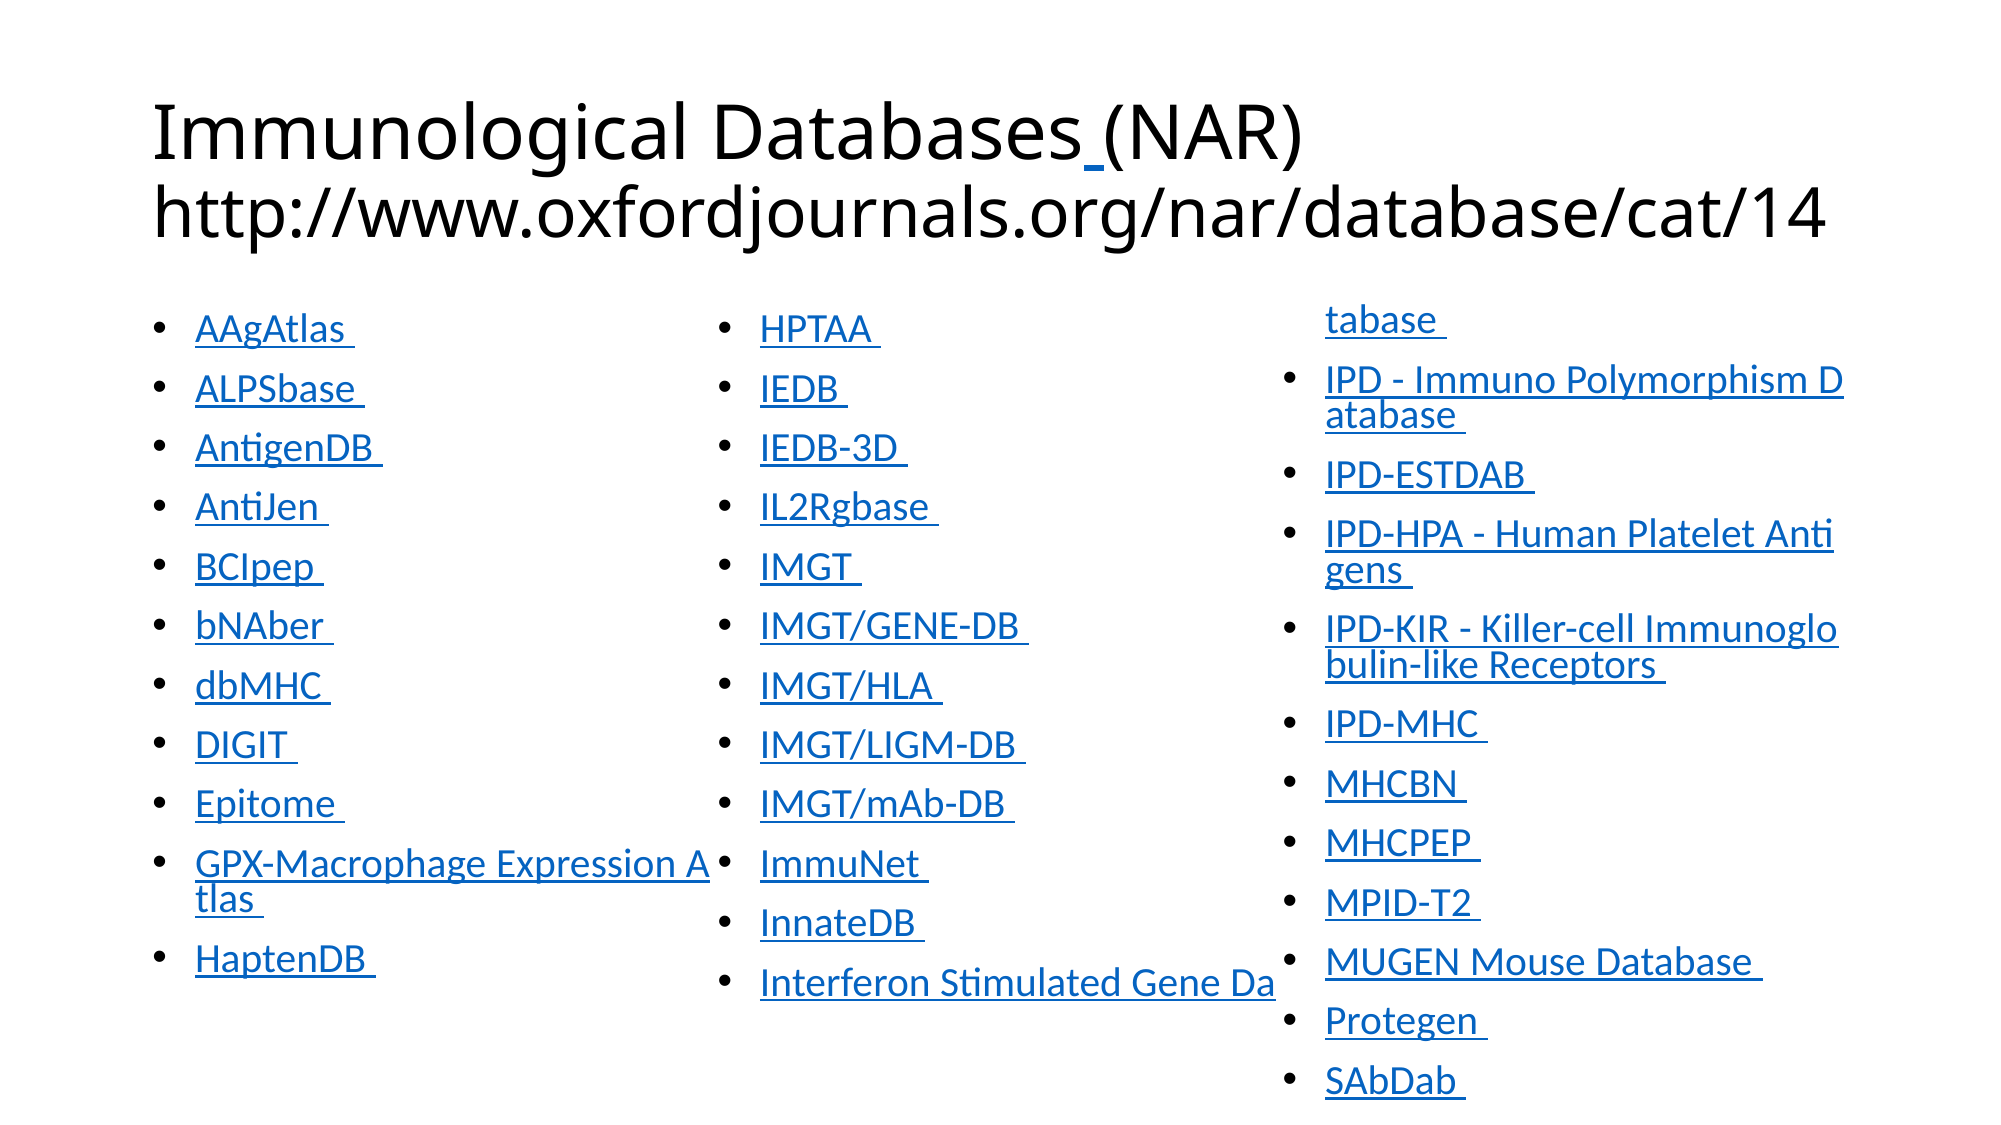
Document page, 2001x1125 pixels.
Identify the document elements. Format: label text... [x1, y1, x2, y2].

list AAgAtlas ALPSbase AntigenDB AntiJen BCIpep bNAber dbMHC DIGIT Epitome GPX-Macrophage Expression Atlas HaptenDB HPTAA IEDB IEDB-3D IL2Rgbase IMGT IMGT/GENE-DB IMGT/HLA IMGT/LIGM-DB IMGT/mAb-DB ImmuNet InnateDB Interferon Stimulated Gene Database IPD - Immuno Polymorphism Database IPD-ESTDAB IPD-HPA - Human Platelet Antigens IPD-KIR - Killer-cell Immunoglobulin-like Receptors IPD-MHC MHCBN MHCPEP MPID-T2 MUGEN Mouse Database Protegen SAbDab SuperHapten VBASE2 [137, 299, 1863, 1014]
title Immunological Databases (NAR) http://www.oxfordjournals.org/nar/database/cat/14 [137, 59, 1863, 278]
